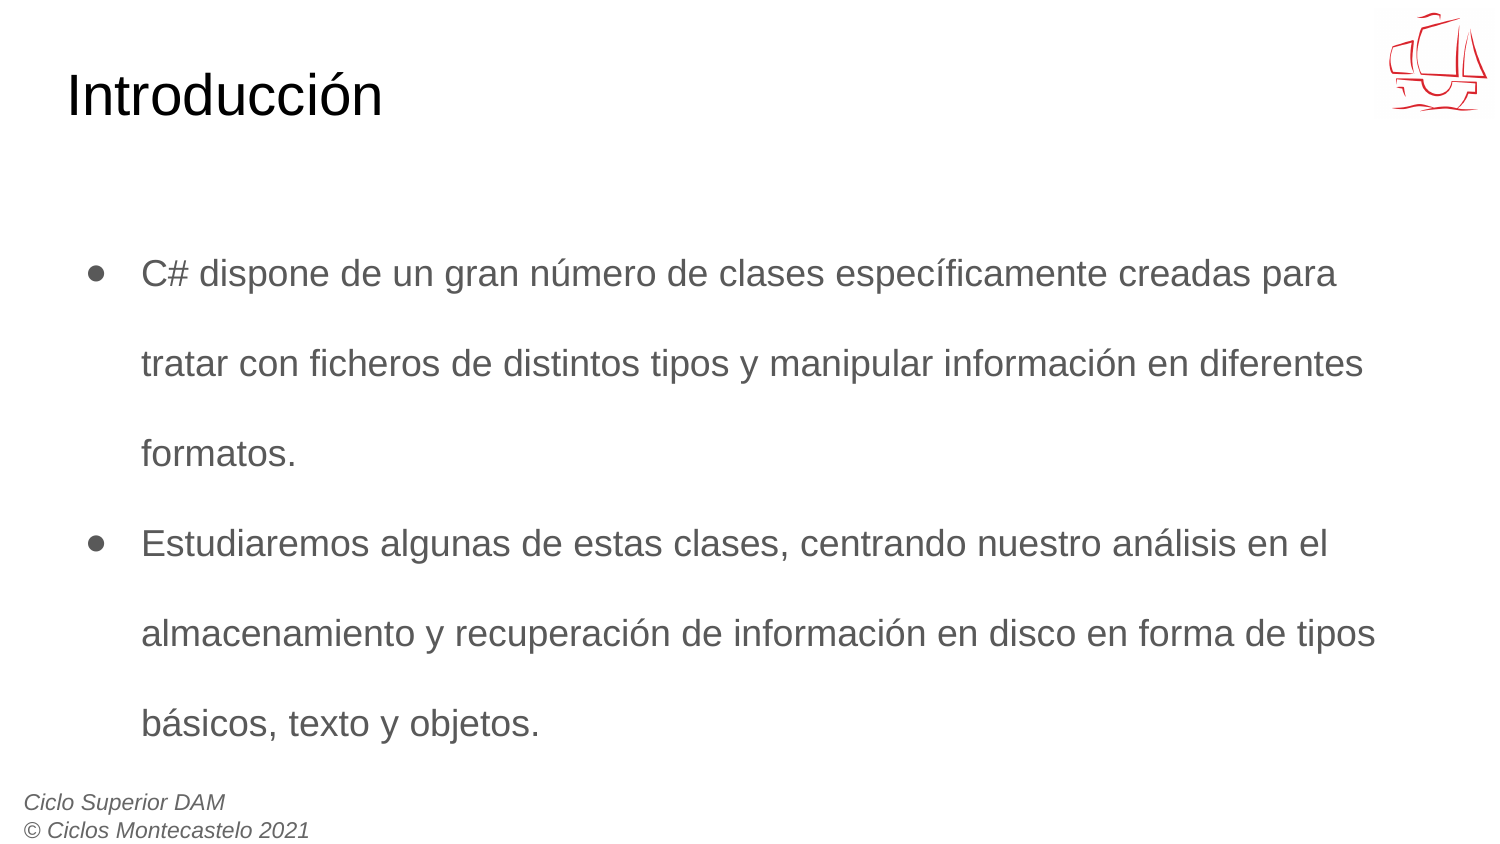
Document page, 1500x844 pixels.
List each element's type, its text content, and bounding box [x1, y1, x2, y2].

picture [1374, 8, 1495, 119]
list C# dispone de un gran número de clases específicamente creadas para tratar con ficheros de distintos tipos y manipular información en diferentes formatos. Estudiaremos algunas de estas clases, centrando nuestro análisis en el almacenamiento y recuperación de información en disco en forma de tipos básicos, texto y objetos. [51, 189, 1449, 750]
title Introducción [51, 42, 1449, 137]
